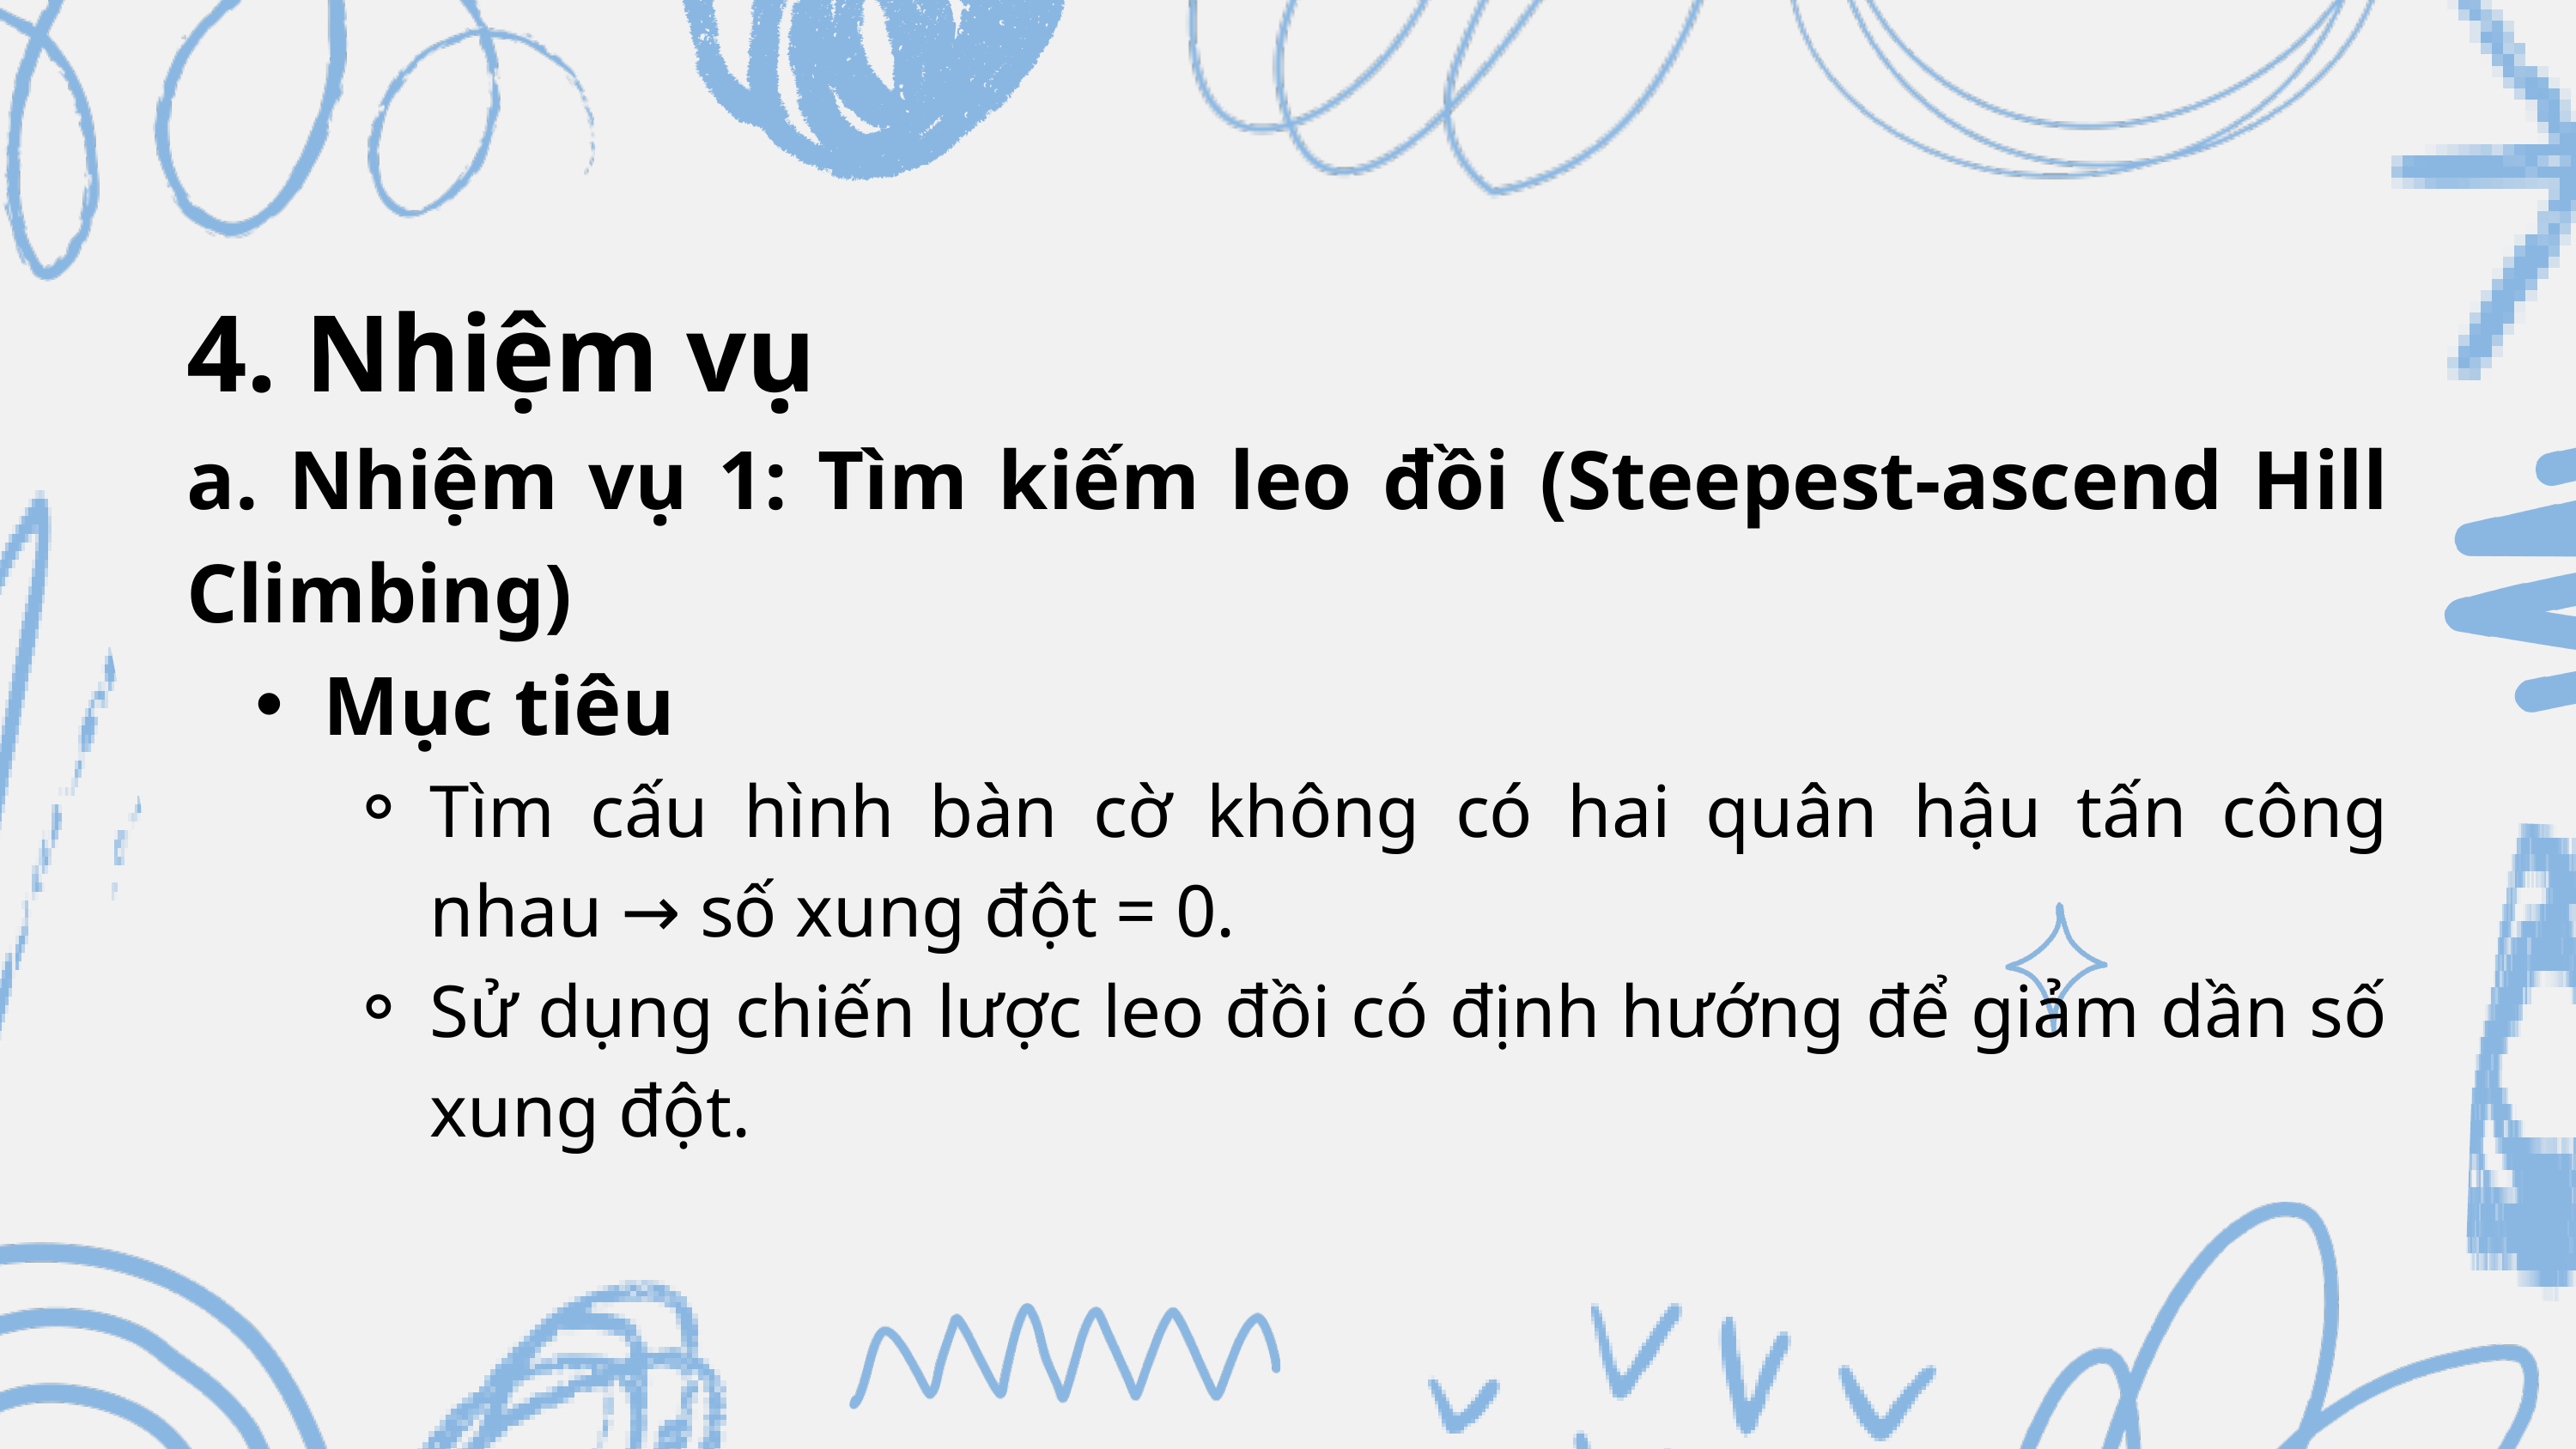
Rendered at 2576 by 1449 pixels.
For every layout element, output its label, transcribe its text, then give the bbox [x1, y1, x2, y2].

text_box [0, 1213, 362, 1449]
text_box [849, 1303, 1281, 1410]
text_box [361, 1280, 726, 1449]
text_box [2391, 0, 2576, 380]
text_box [0, 333, 181, 1046]
text_box [2002, 1202, 2576, 1449]
text_box [1043, 0, 1818, 200]
text_box [1428, 1303, 2002, 1449]
text_box [680, 0, 1089, 183]
text_box [2464, 822, 2576, 1302]
text_box 4. Nhiệm vụ a. Nhiệm vụ 1: Tìm kiếm leo đồi (Steepest-ascend Hill Climbing) Mục tiêu Tìm cấu hình bàn cờ không có hai quân hậu tấn công nhau → số xung đột = 0. Sử dụng chiến lược leo đồi có định hướng để giảm dần số xung đột. [186, 264, 2390, 1263]
text_box [0, 0, 596, 282]
text_box [2431, 380, 2576, 822]
text_box [1818, 0, 2391, 183]
